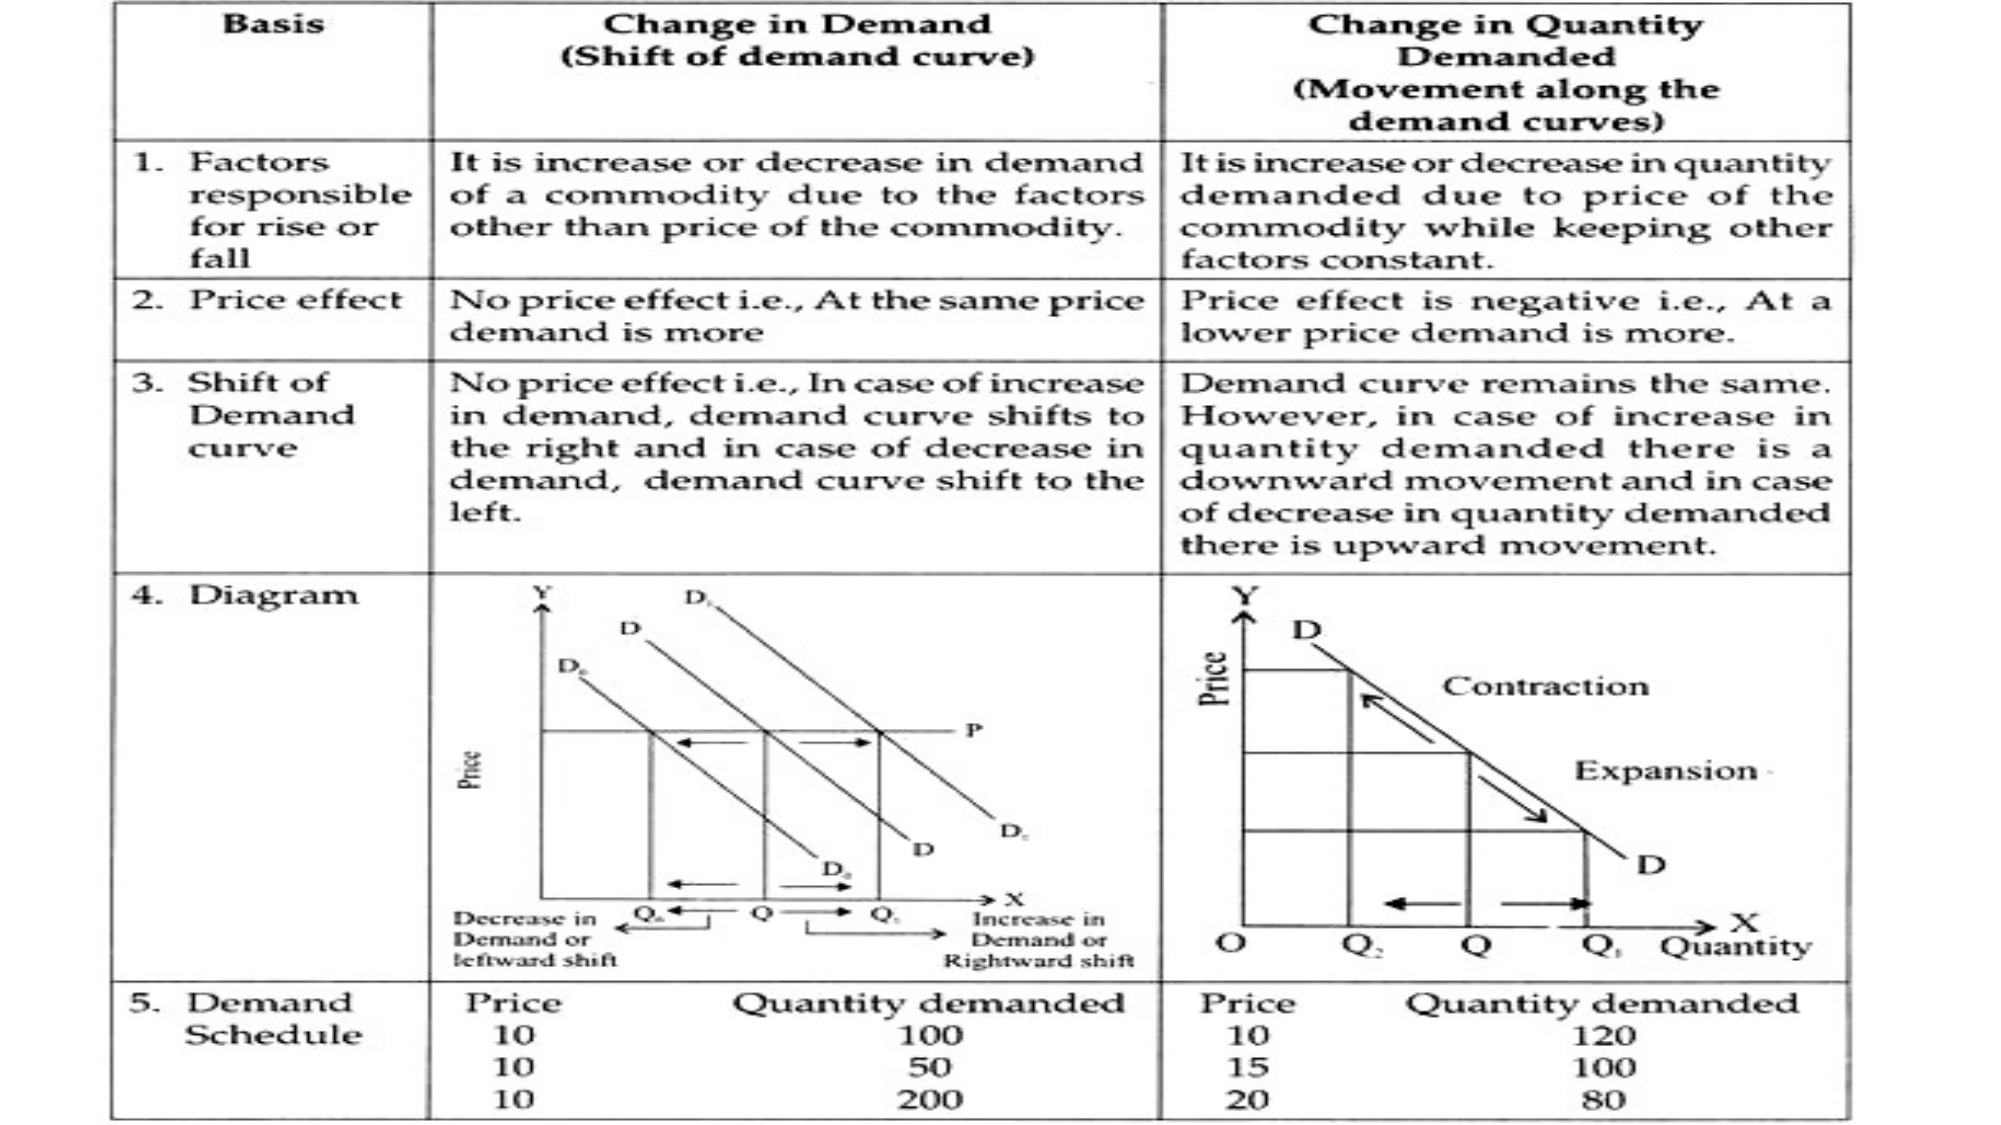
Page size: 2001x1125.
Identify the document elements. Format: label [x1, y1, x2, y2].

picture [98, 0, 1863, 1125]
